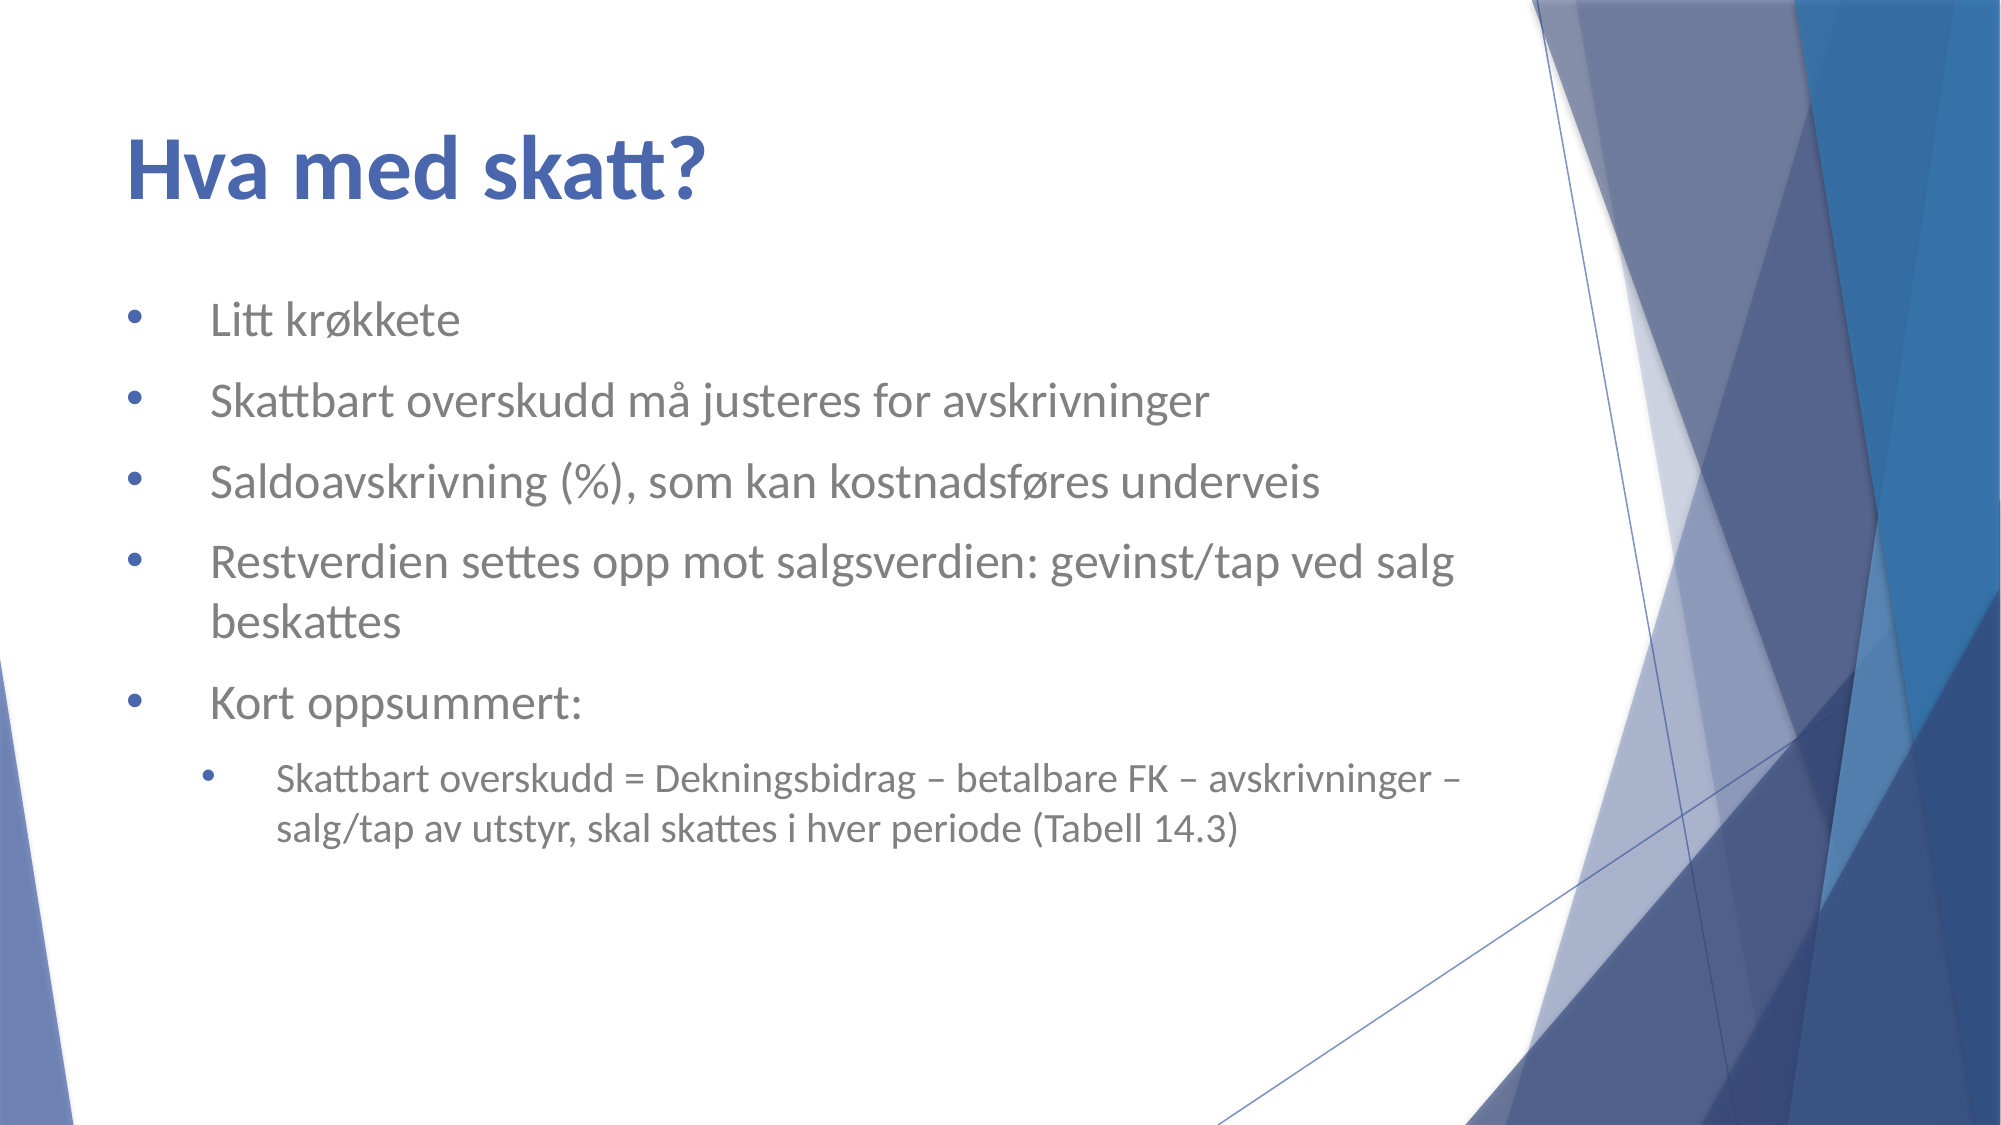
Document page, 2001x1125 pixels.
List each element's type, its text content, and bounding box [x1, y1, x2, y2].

title Hva med skatt? [111, 99, 1522, 278]
list Litt krøkkete Skattbart overskudd må justeres for avskrivninger Saldoavskrivning (%), som kan kostnadsføres underveis Restverdien settes opp mot salgsverdien: gevinst/tap ved salg beskattes Kort oppsummert: Skattbart overskudd = Dekningsbidrag – betalbare FK – avskrivninger – salg/tap av utstyr, skal skattes i hver periode (Tabell 14.3) [111, 278, 1553, 939]
